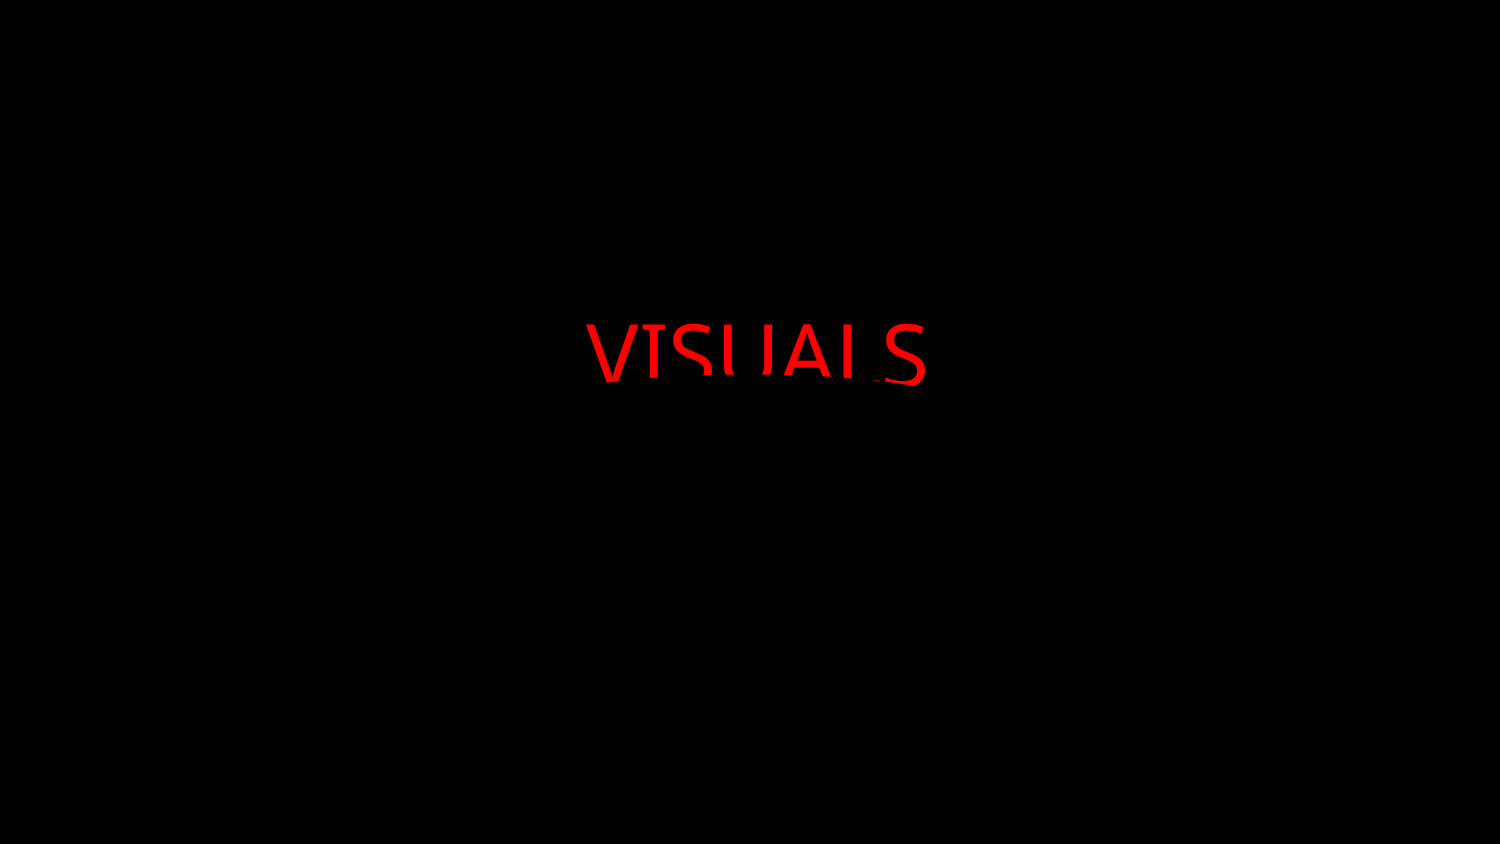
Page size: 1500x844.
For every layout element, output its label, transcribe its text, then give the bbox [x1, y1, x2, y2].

text_box [551, 374, 949, 429]
title VISUALS [380, 285, 1136, 469]
